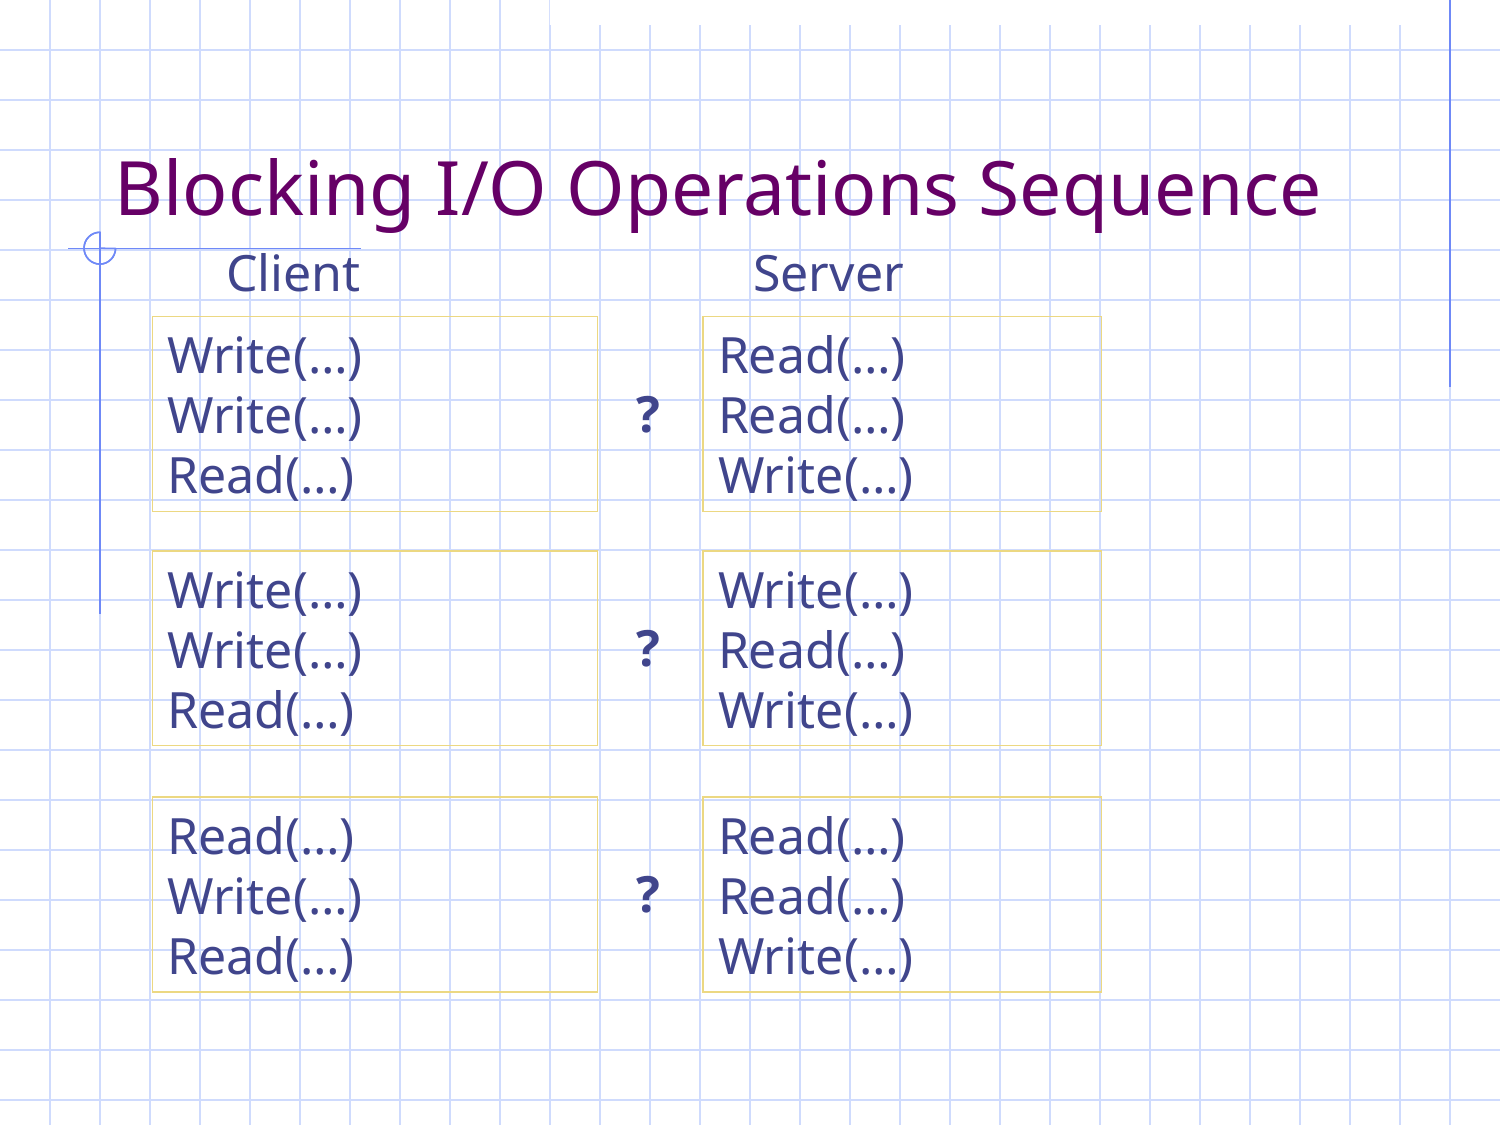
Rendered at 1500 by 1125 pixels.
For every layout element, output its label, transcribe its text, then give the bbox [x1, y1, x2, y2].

text_box ? [621, 374, 692, 450]
text_box ? [621, 609, 692, 685]
text_box Read(…) Read(…) Write(…) [703, 316, 1102, 512]
text_box Client [210, 234, 399, 310]
text_box Read(…) Write(…) Read(…) [152, 796, 598, 992]
text_box Write(…) Write(…) Read(…) [152, 550, 598, 746]
title Blocking I/O Operations Sequence [99, 50, 1375, 238]
text_box Read(…) Read(…) Write(…) [703, 796, 1102, 992]
text_box Write(…) Write(…) Read(…) [152, 316, 598, 512]
text_box Server [738, 234, 926, 310]
text_box ? [621, 855, 692, 931]
text_box Write(…) Read(…) Write(…) [703, 550, 1102, 746]
